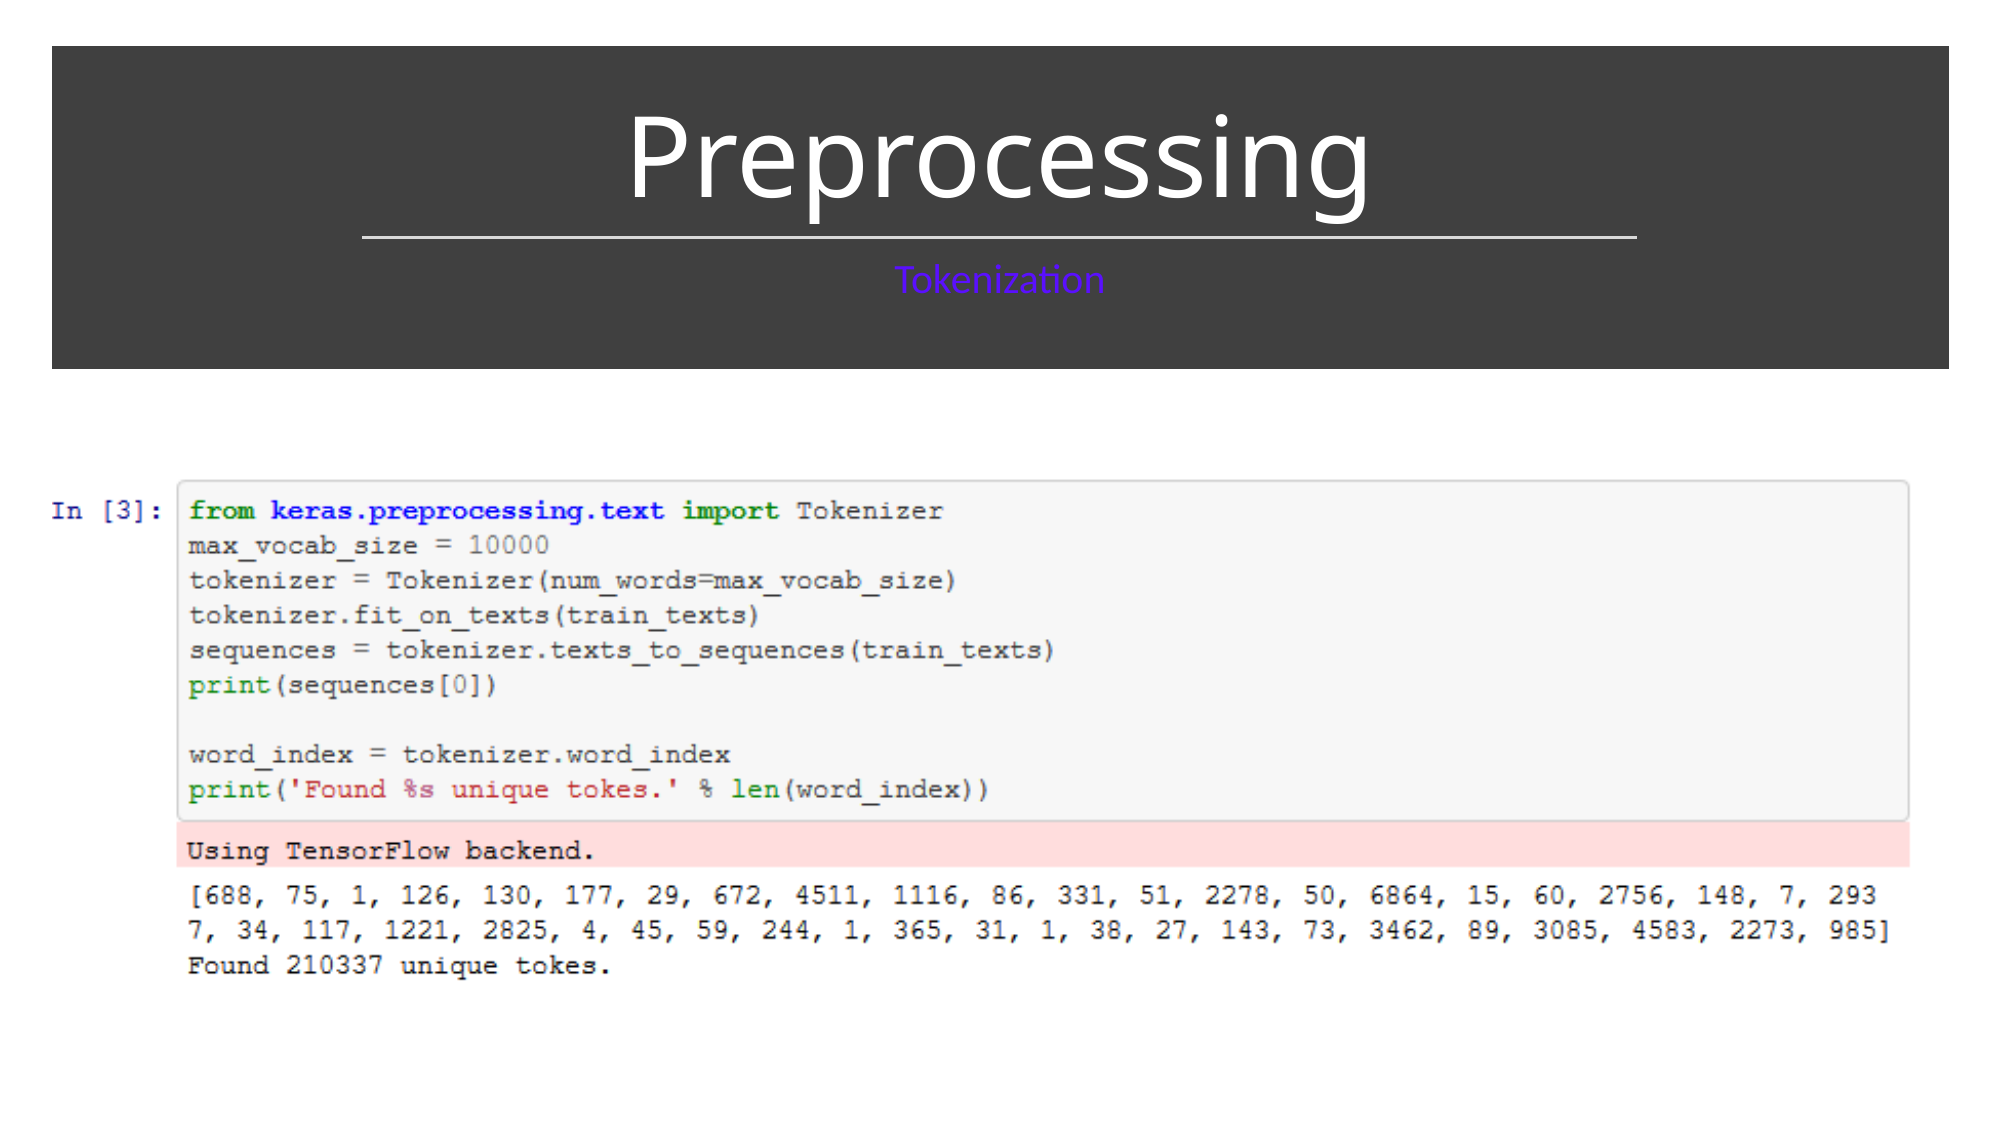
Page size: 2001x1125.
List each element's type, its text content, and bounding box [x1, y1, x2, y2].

list Tokenization [249, 250, 1750, 320]
title Preprocessing [86, 76, 1914, 230]
picture [52, 468, 1939, 1011]
text_box [61, 55, 1939, 360]
